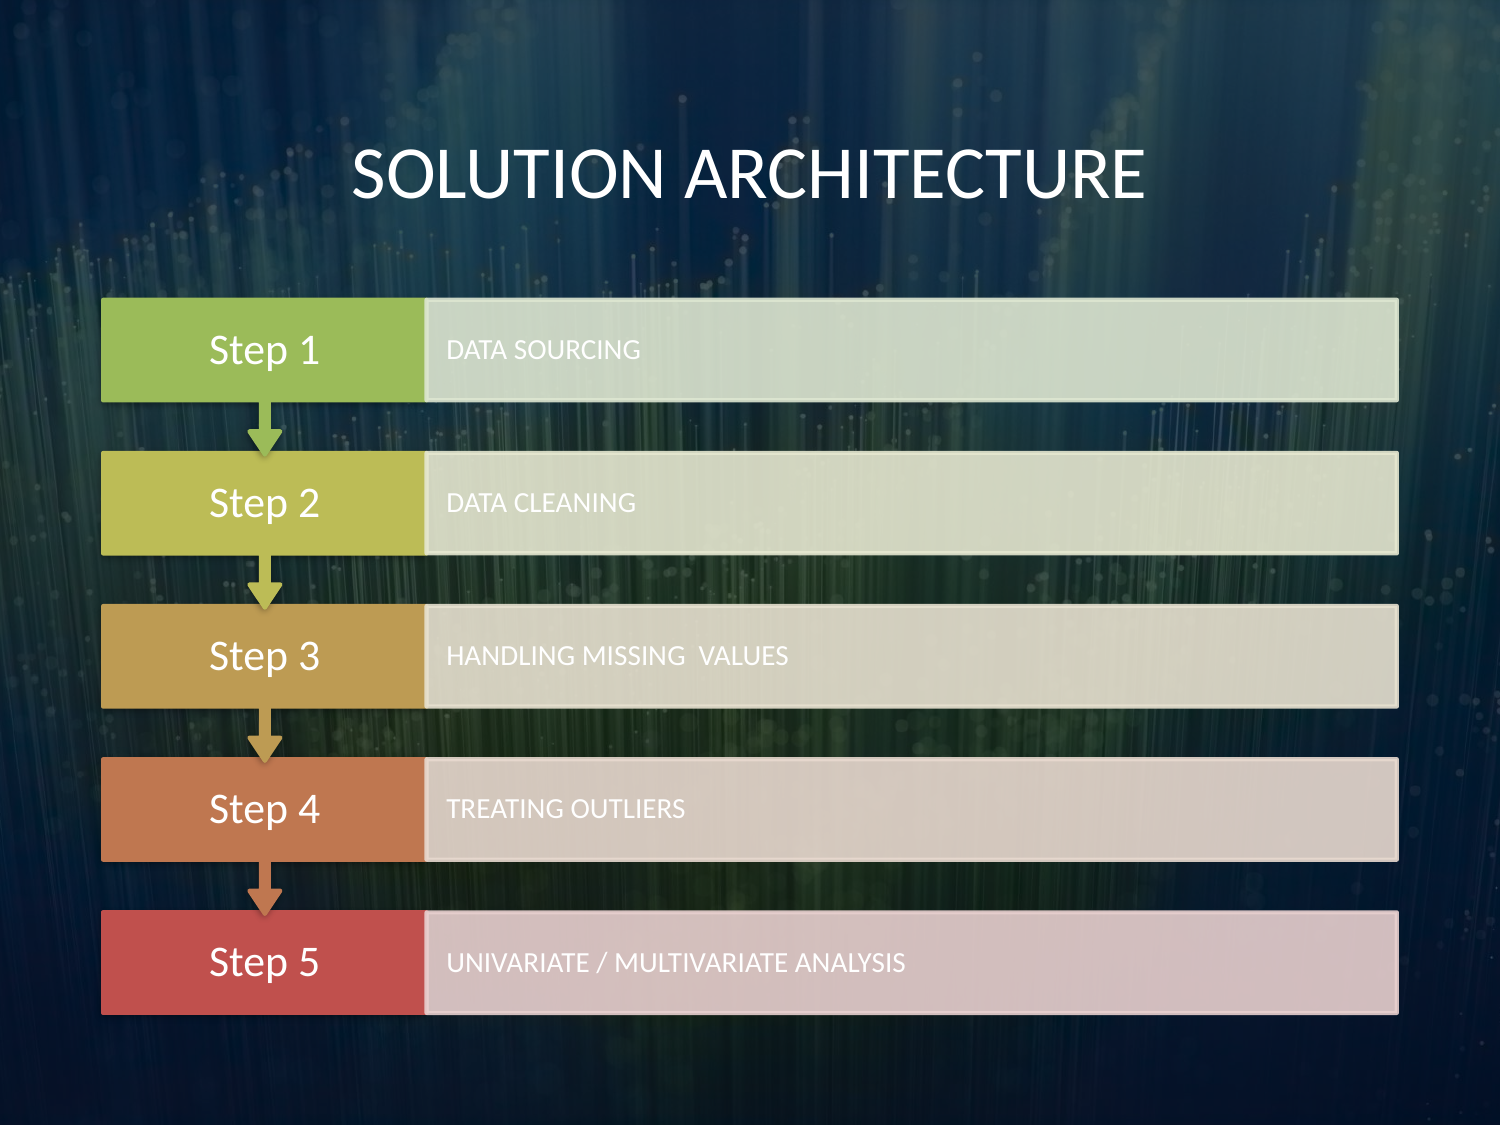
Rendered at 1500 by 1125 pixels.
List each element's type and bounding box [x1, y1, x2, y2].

picture [0, 0, 1500, 1125]
text_box [102, 299, 1398, 1014]
